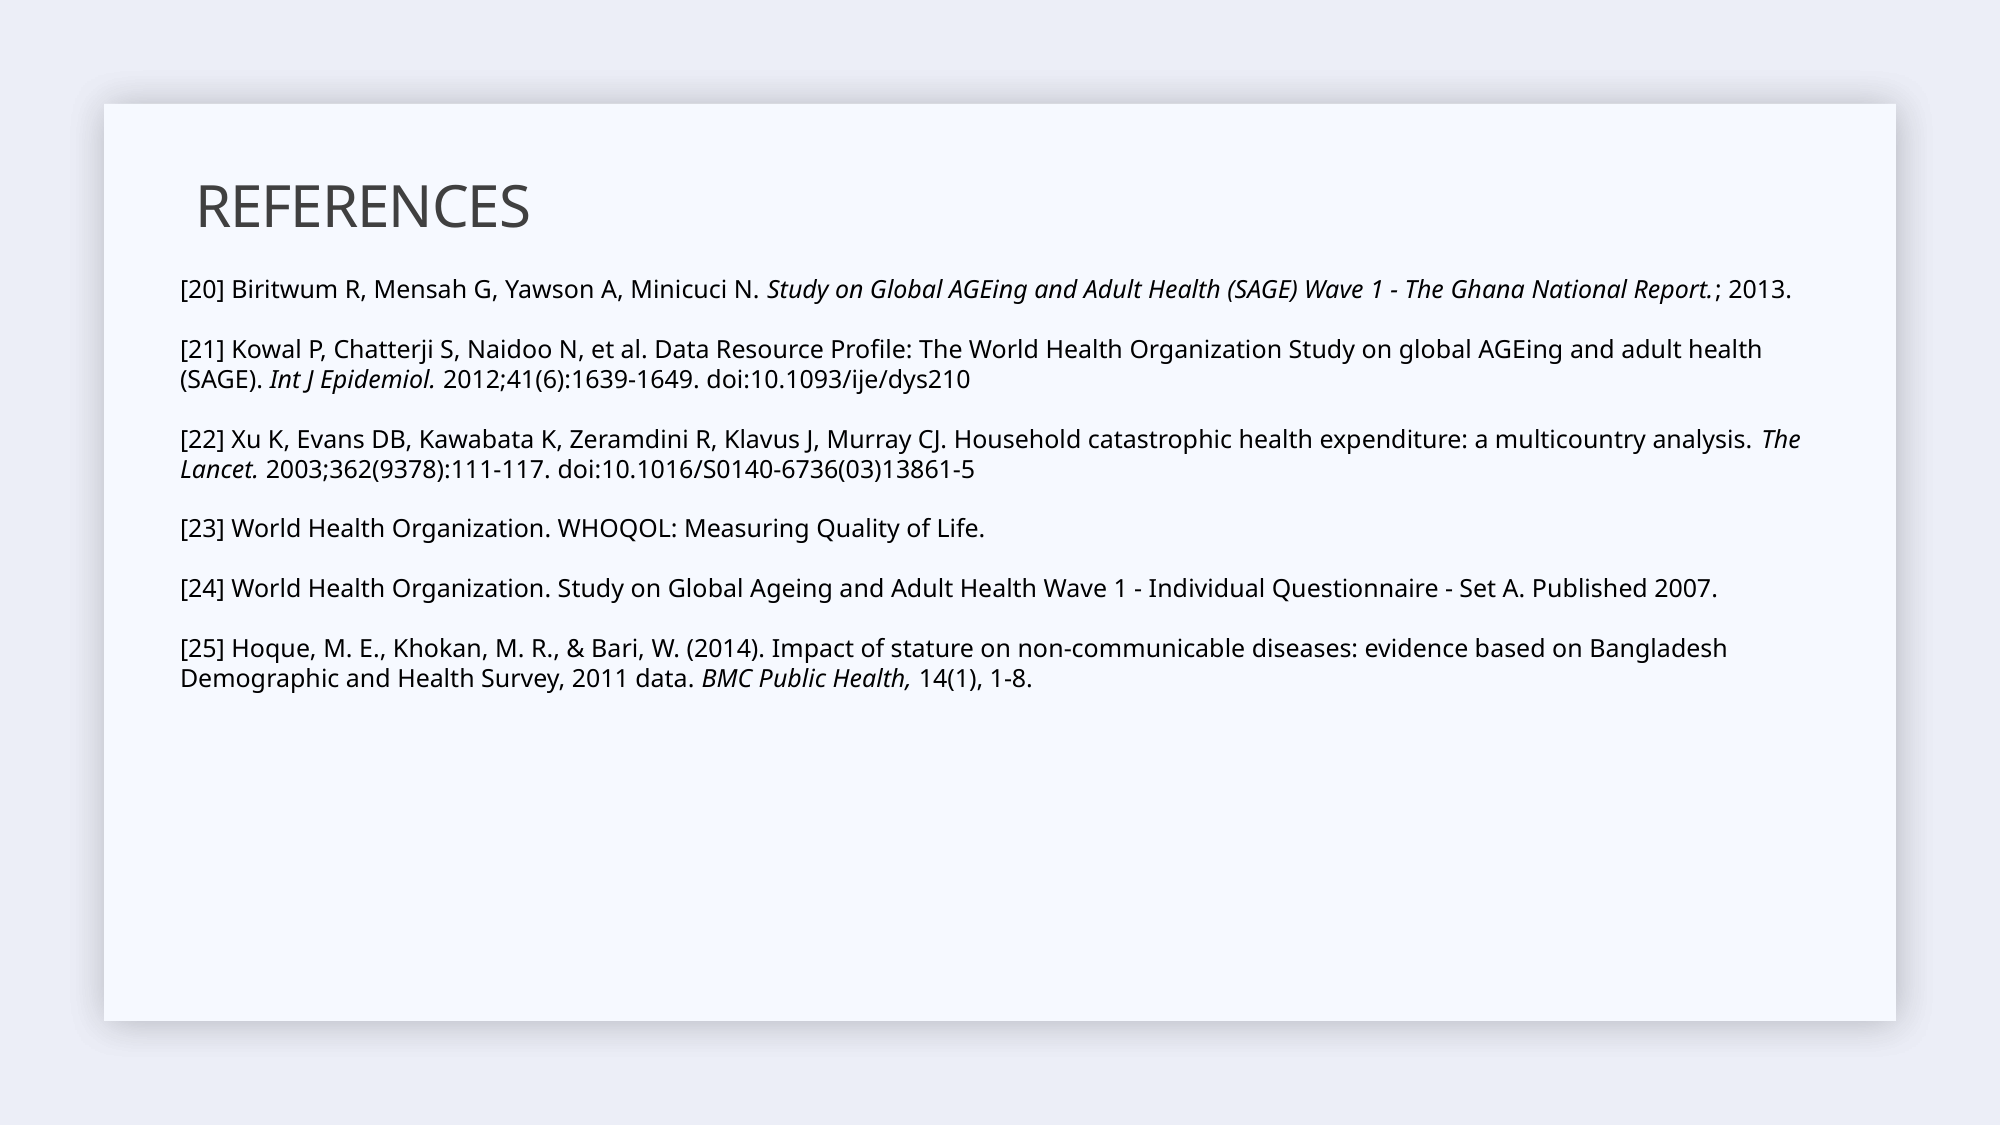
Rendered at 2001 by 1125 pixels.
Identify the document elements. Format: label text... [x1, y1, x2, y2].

title References [180, 102, 1830, 315]
list [20] Biritwum R, Mensah G, Yawson A, Minicuci N. Study on Global AGEing and Adult Health (SAGE) Wave 1 - The Ghana National Report.; 2013. [21] Kowal P, Chatterji S, Naidoo N, et al. Data Resource Profile: The World Health Organization Study on global AGEing and adult health (SAGE). Int J Epidemiol. 2012;41(6):1639-1649. doi:10.1093/ije/dys210 [22] Xu K, Evans DB, Kawabata K, Zeramdini R, Klavus J, Murray CJ. Household catastrophic health expenditure: a multicountry analysis. The Lancet. 2003;362(9378):111-117. doi:10.1016/S0140-6736(03)13861-5 [23] World Health Organization. WHOQOL: Measuring Quality of Life. [24] World Health Organization. Study on Global Ageing and Adult Health Wave 1 - Individual Questionnaire - Set A. Published 2007. [25] Hoque, M. E., Khokan, M. R., & Bari, W. (2014). Impact of stature on non-communicable diseases: evidence based on Bangladesh Demographic and Health Survey, 2011 data. BMC Public Health, 14(1), 1-8. [180, 265, 1850, 927]
